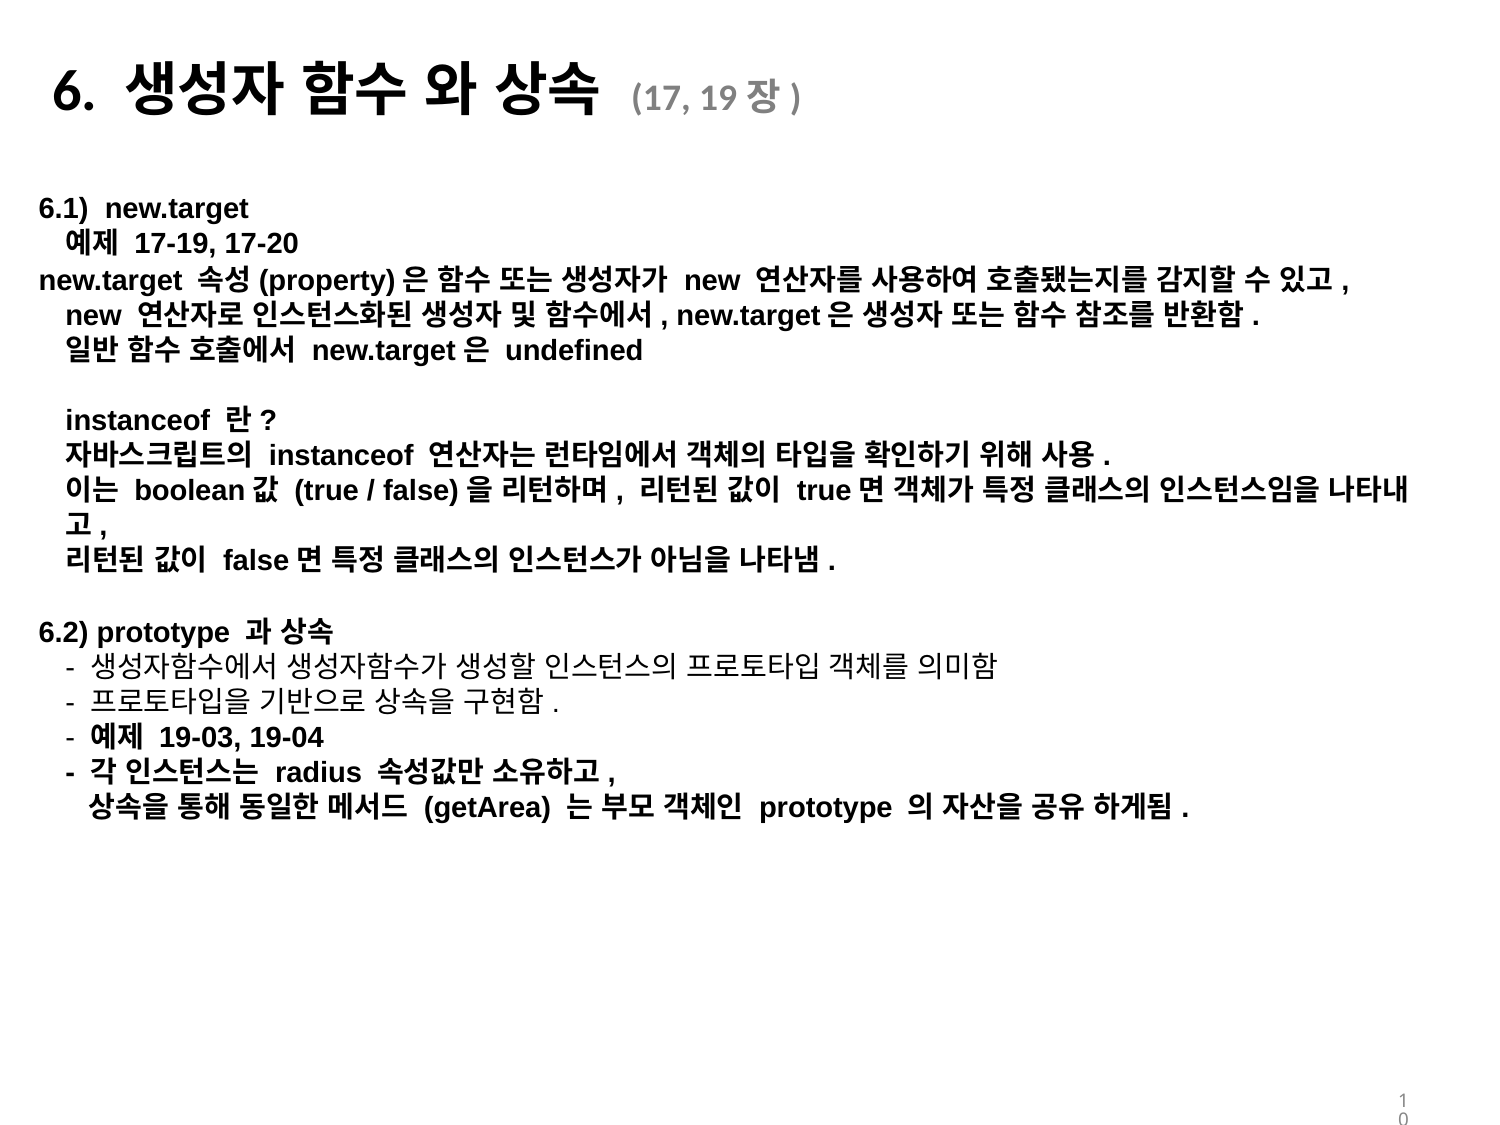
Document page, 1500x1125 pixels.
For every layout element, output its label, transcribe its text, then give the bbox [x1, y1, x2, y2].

text_box 10 [1391, 1086, 1419, 1115]
title 6. 생성자 함수 와 상속 (17, 19장) [50, 50, 1175, 187]
text_box 6.1) new.target 예제 17-19, 17-20 new.target 속성(property)은 함수 또는 생성자가 new 연산자를 사용하여 호출됐는지를 감지할 수 있고, new 연산자로 인스턴스화된 생성자 및 함수에서, new.target은 생성자 또는 함수 참조를 반환함. 일반 함수 호출에서 new.target은 undefined instanceof 란? 자바스크립트의 instanceof 연산자는 런타임에서 객체의 타입을 확인하기 위해 사용. 이는 boolean값 (true / false)을 리턴하며, 리턴된 값이 true면 객체가 특정 클래스의 인스턴스임을 나타내고, 리턴된 값이 false면 특정 클래스의 인스턴스가 아님을 나타냄. 6.2) prototype 과 상속 - 생성자함수에서 생성자함수가 생성할 인스턴스의 프로토타입 객체를 의미함 - 프로토타입을 기반으로 상속을 구현함. - 예제 19-03, 19-04 - 각 인스턴스는 radius 속성값만 소유하고, 상속을 통해 동일한 메서드 (getArea) 는 부모 객체인 prototype 의 자산을 공유 하게됨. [36, 187, 1450, 897]
